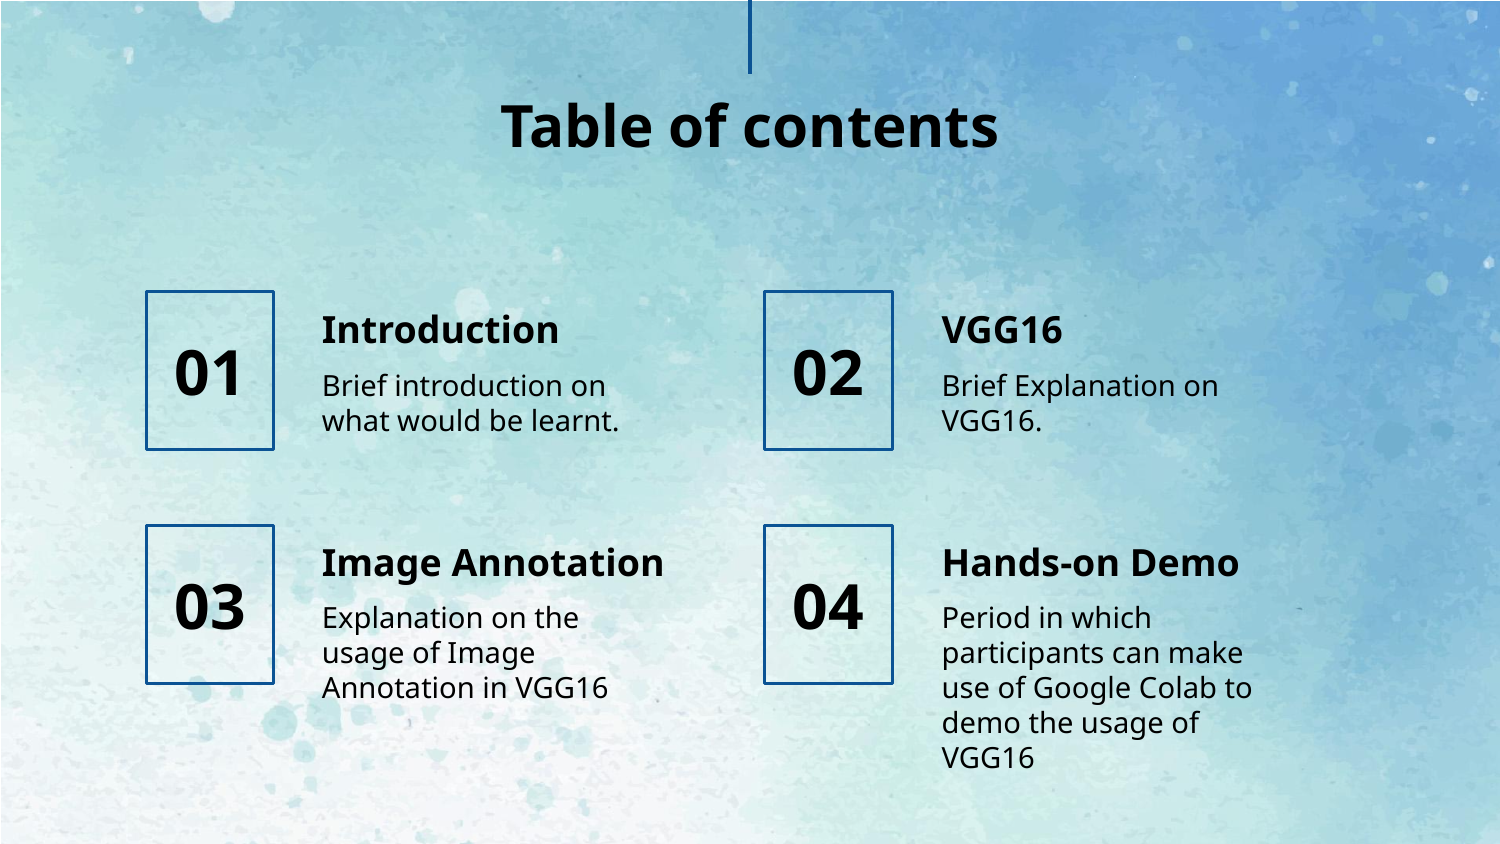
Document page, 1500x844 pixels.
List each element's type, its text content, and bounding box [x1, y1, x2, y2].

title Image Annotation [306, 523, 756, 589]
title 02 [763, 290, 894, 451]
title Hands-on Demo [926, 523, 1376, 589]
subtitle Brief introduction on what would be learnt. [306, 351, 652, 450]
title Table of contents [118, 74, 1382, 164]
subtitle Brief Explanation on VGG16. [926, 351, 1272, 450]
subtitle Explanation on the usage of Image Annotation in VGG16 [306, 584, 652, 682]
subtitle Period in which participants can make use of Google Colab to demo the usage of VGG16 [926, 584, 1272, 787]
title 04 [763, 524, 894, 685]
title 01 [145, 290, 275, 451]
title 03 [145, 524, 275, 685]
title Introduction [306, 291, 756, 357]
title VGG16 [926, 291, 1376, 357]
picture [2, 2, 1500, 844]
